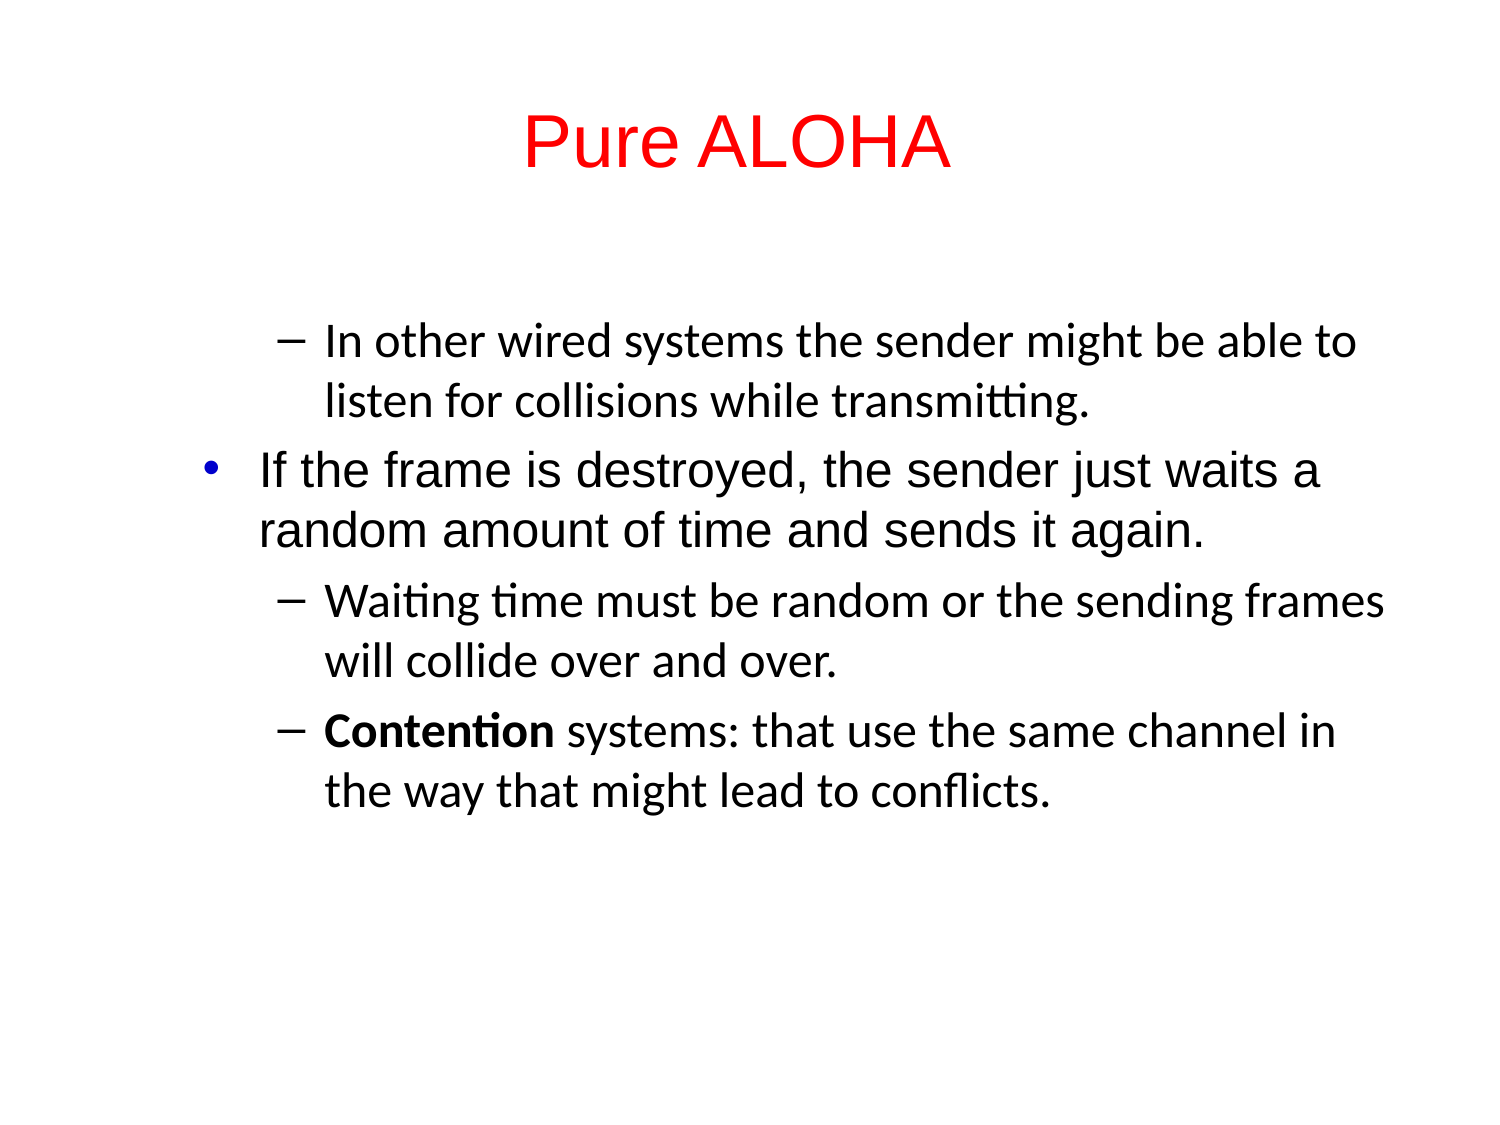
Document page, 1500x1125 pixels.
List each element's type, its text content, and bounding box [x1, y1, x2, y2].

title Pure ALOHA [62, 50, 1413, 225]
list In other wired systems the sender might be able to listen for collisions while transmitting. If the frame is destroyed, the sender just waits a random amount of time and sends it again. Waiting time must be random or the sending frames will collide over and over. Contention systems: that use the same channel in the way that might lead to conflicts. [187, 299, 1425, 1005]
